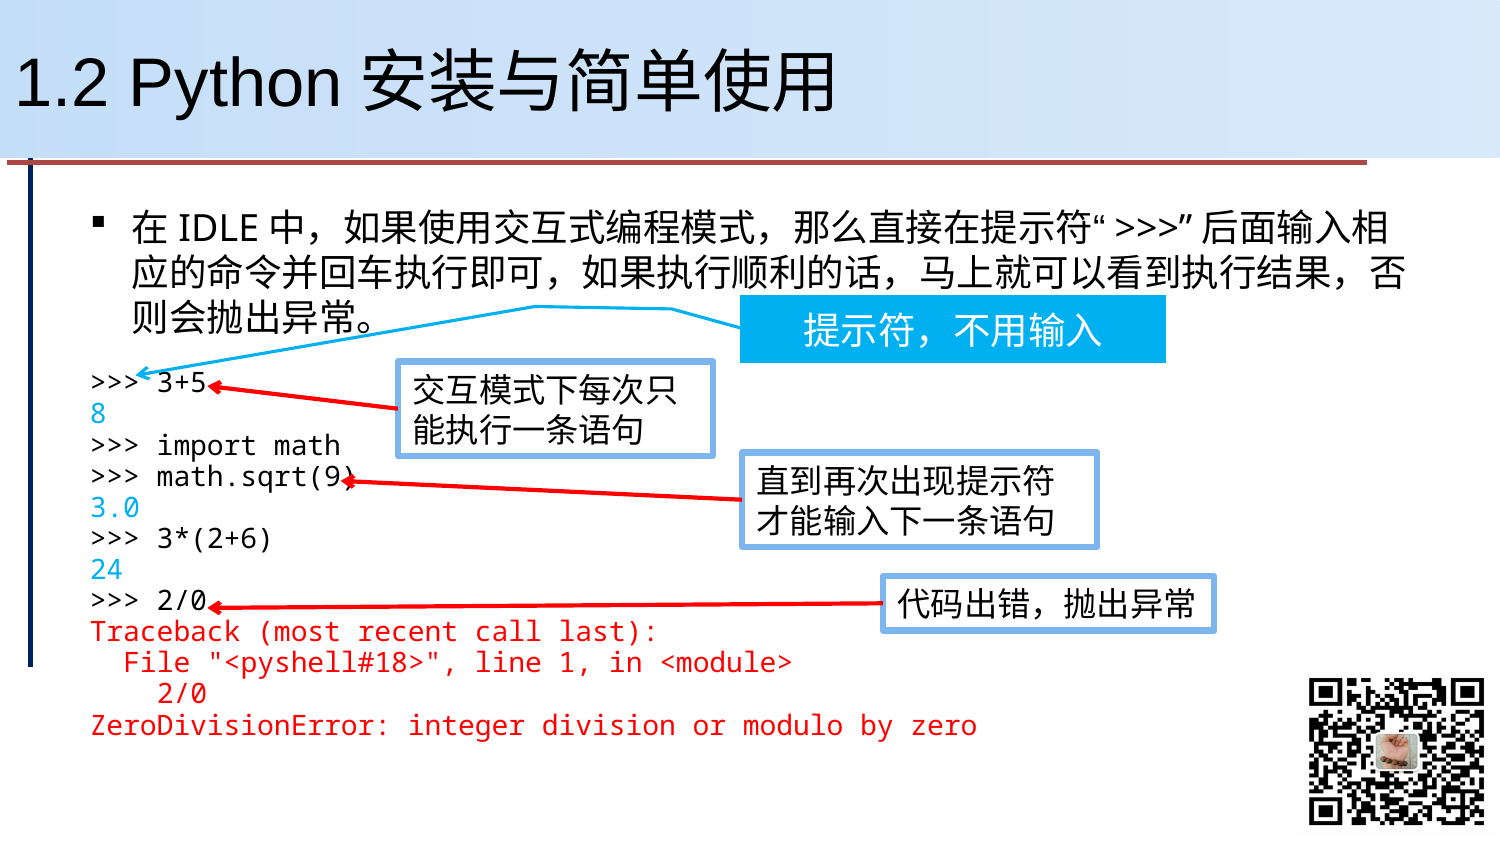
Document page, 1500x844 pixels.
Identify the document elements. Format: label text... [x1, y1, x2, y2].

text_box 代码出错，抛出异常 [882, 575, 1215, 631]
text_box 直到再次出现提示符才能输入下一条语句 [742, 452, 1098, 547]
text_box 交互模式下每次只能执行一条语句 [397, 361, 713, 456]
text_box 提示符，不用输入 [135, 296, 1166, 381]
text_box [207, 603, 883, 608]
list 在IDLE中，如果使用交互式编程模式，那么直接在提示符“>>>”后面输入相应的命令并回车执行即可，如果执行顺利的话，马上就可以看到执行结果，否则会抛出异常。 >>> 3+5 8 >>> import math >>> math.sqrt(9) 3.0 >>> 3*(2+6) 24 >>> 2/0 Traceback (most recent call last): File "<pyshell#18>", line 1, in <module> 2/0 ZeroDivisionError: integer division or modulo by zero [74, 196, 1426, 755]
picture [1295, 666, 1498, 837]
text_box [207, 386, 398, 410]
title 1.2 Python安装与简单使用 [0, 0, 1500, 159]
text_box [340, 480, 743, 501]
